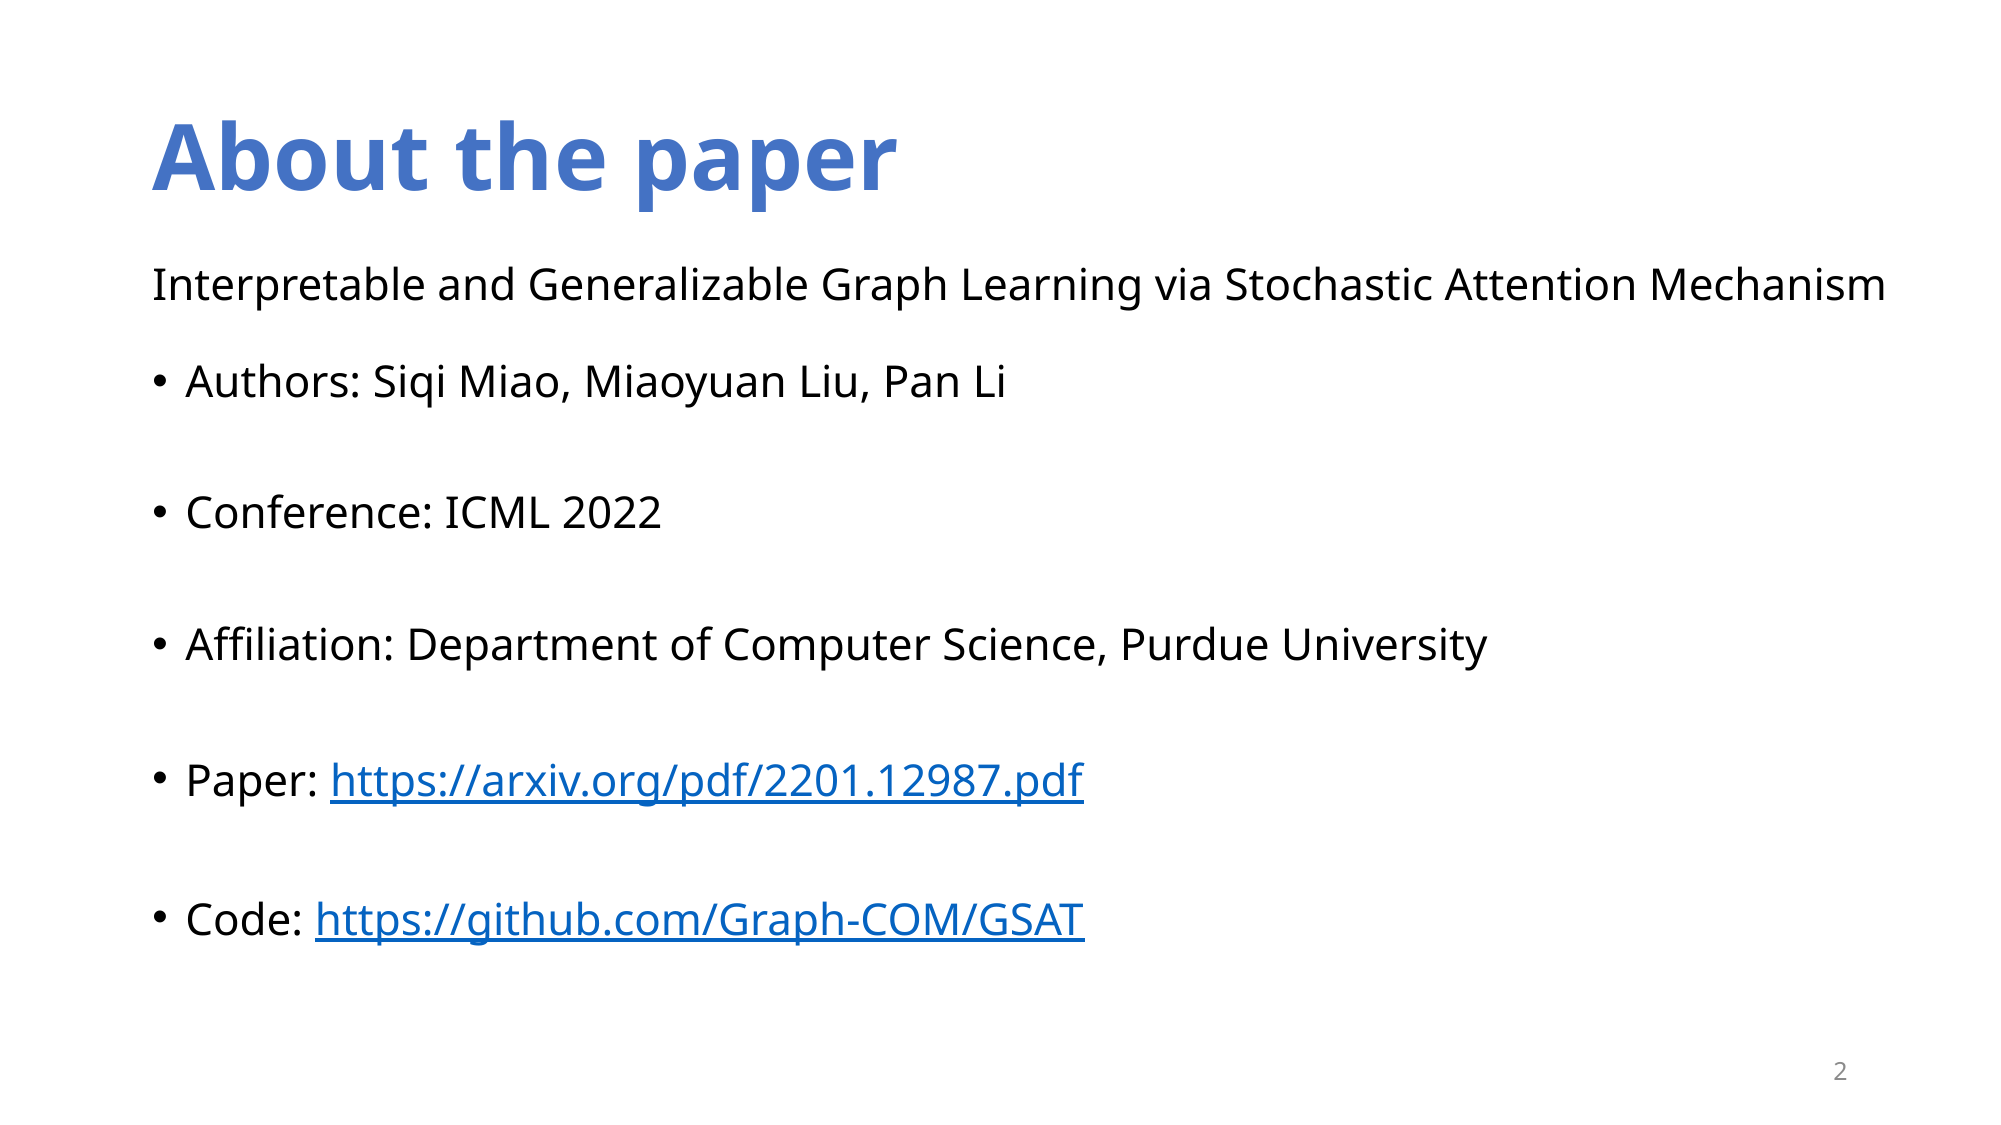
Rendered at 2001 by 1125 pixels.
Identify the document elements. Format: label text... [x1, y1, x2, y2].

slide_number 2 [1412, 1042, 1863, 1103]
title About the paper [137, 52, 1863, 222]
list Interpretable and Generalizable Graph Learning via Stochastic Attention Mechanism Authors: ﻿﻿Siqi Miao, Miaoyuan Liu, Pan Li Conference: ICML 2022 Affiliation: ﻿Department of Computer Science, Purdue University Paper: https://arxiv.org/pdf/2201.12987.pdf Code: https://github.com/Graph-COM/GSAT [137, 222, 1931, 1014]
